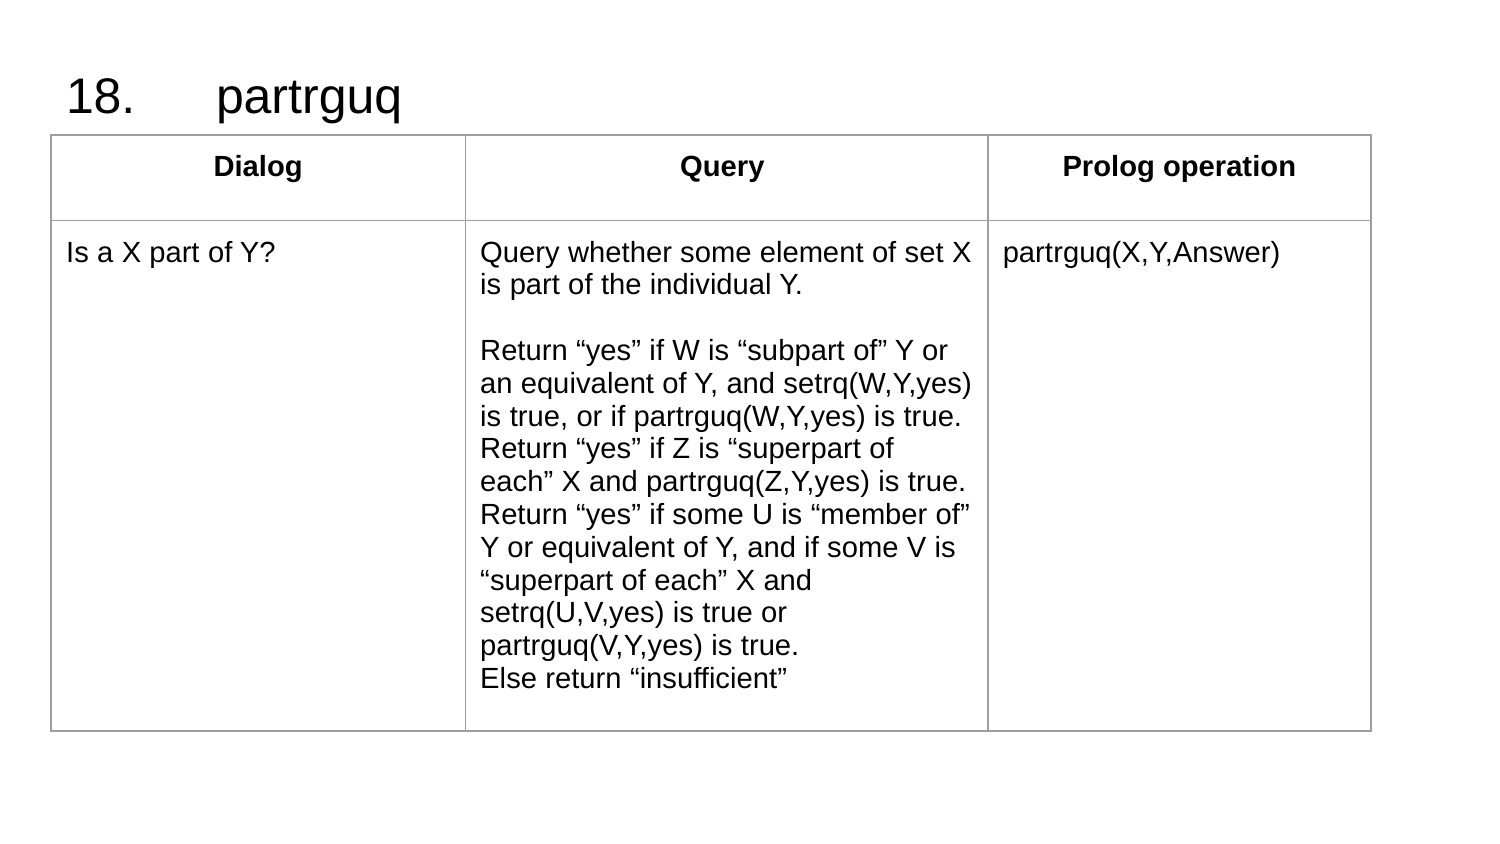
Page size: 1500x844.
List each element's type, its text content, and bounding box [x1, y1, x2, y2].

table_cell Is a X part of Y? [52, 221, 465, 730]
table_header Query [466, 142, 987, 220]
title 18. partrguq [51, 48, 1449, 142]
table_cell Query whether some element of set X is part of the individual Y. Return “yes” if W is “subpart of” Y or an equivalent of Y, and setrq(W,Y,yes) is true, or if partrguq(W,Y,yes) is true. Return “yes” if Z is “superpart of each” X and partrguq(Z,Y,yes) is true. Return “yes” if some U is “member of” Y or equivalent of Y, and if some V is “superpart of each” X and setrq(U,V,yes) is true or partrguq(V,Y,yes) is true. Else return “insufficient” [466, 221, 987, 730]
table_cell partrguq(X,Y,Answer) [989, 221, 1370, 730]
table_header Prolog operation [989, 142, 1370, 220]
table_header Dialog [52, 142, 465, 220]
